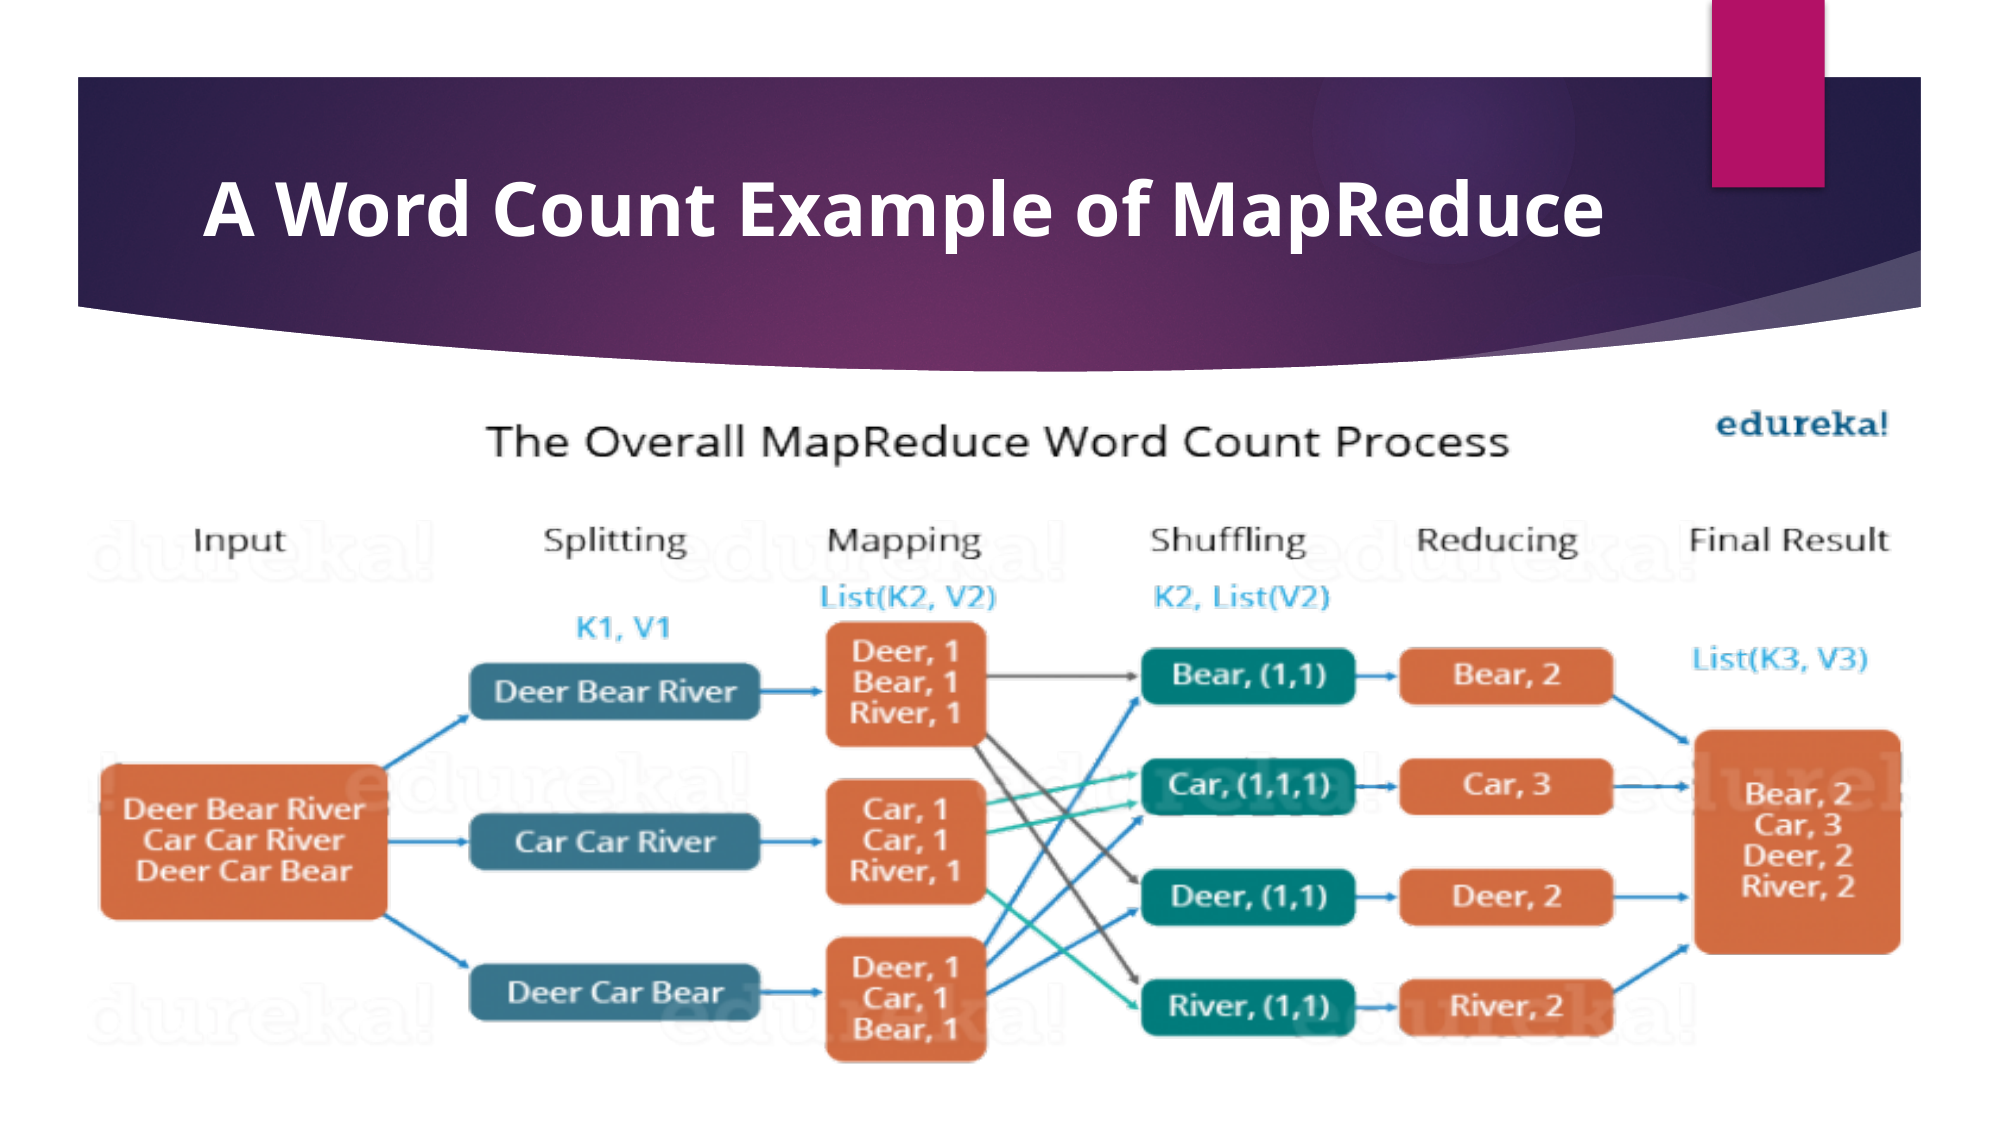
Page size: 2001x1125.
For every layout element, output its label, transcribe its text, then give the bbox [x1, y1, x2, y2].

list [87, 392, 1911, 1086]
title A Word Count Example of MapReduce [189, 148, 1627, 265]
